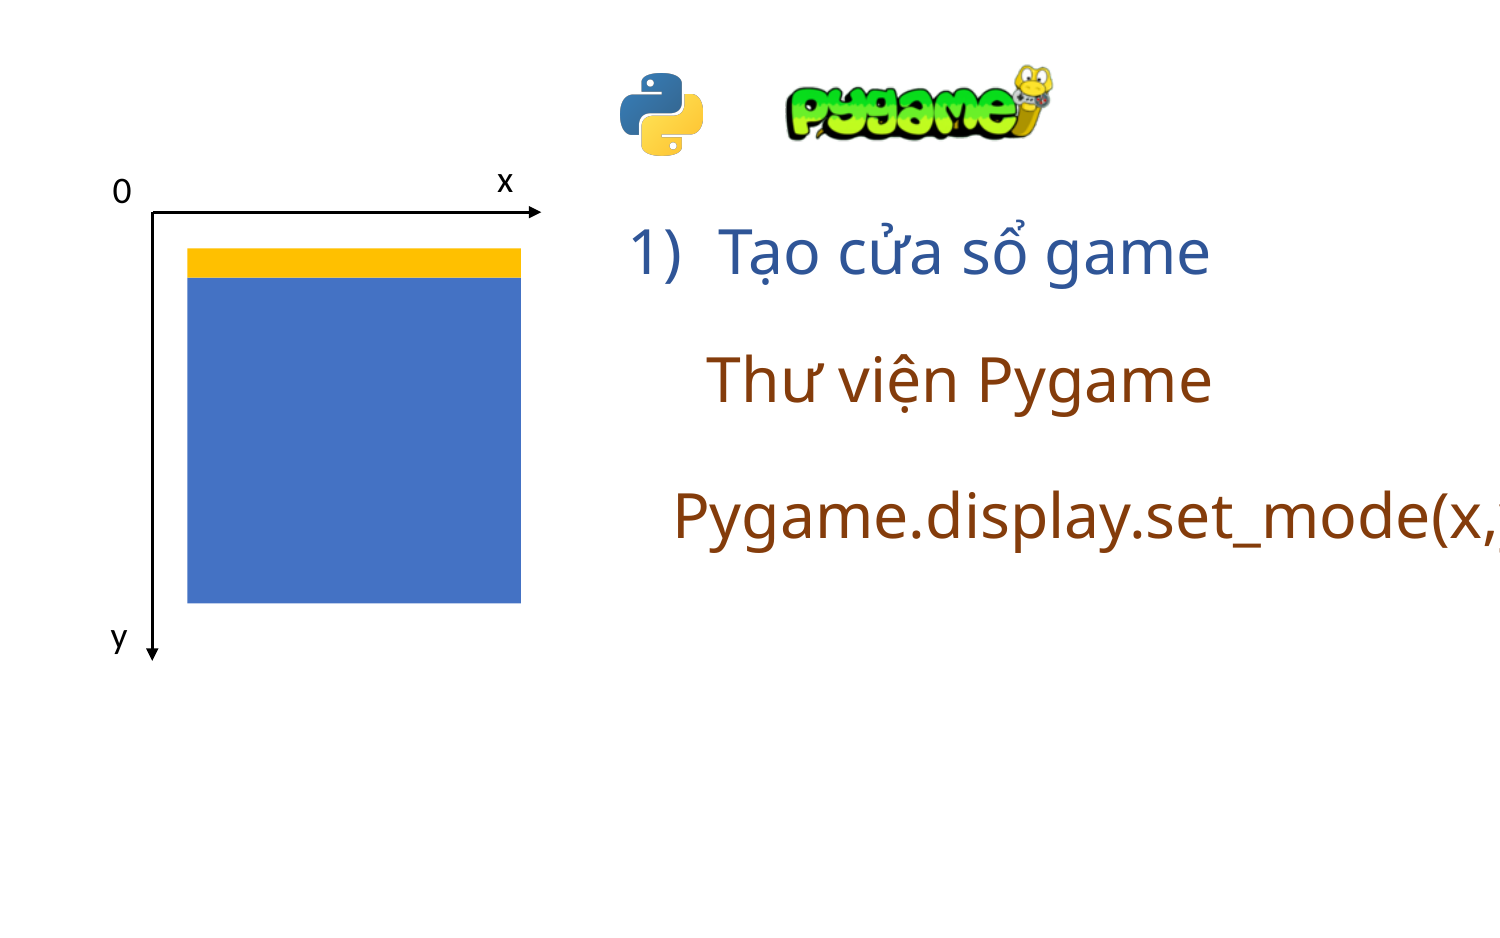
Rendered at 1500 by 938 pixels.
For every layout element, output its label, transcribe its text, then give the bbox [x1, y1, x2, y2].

text_box Thư viện Pygame [692, 332, 1229, 423]
text_box Pygame.display.set_mode(x,y) [657, 468, 1500, 559]
picture [771, 63, 1062, 156]
text_box Tạo cửa sổ game [612, 204, 1228, 295]
text_box 0 [97, 158, 147, 219]
text_box y [95, 604, 143, 664]
text_box [186, 247, 522, 279]
text_box x [482, 148, 529, 208]
text_box [186, 279, 522, 605]
picture [620, 73, 703, 156]
